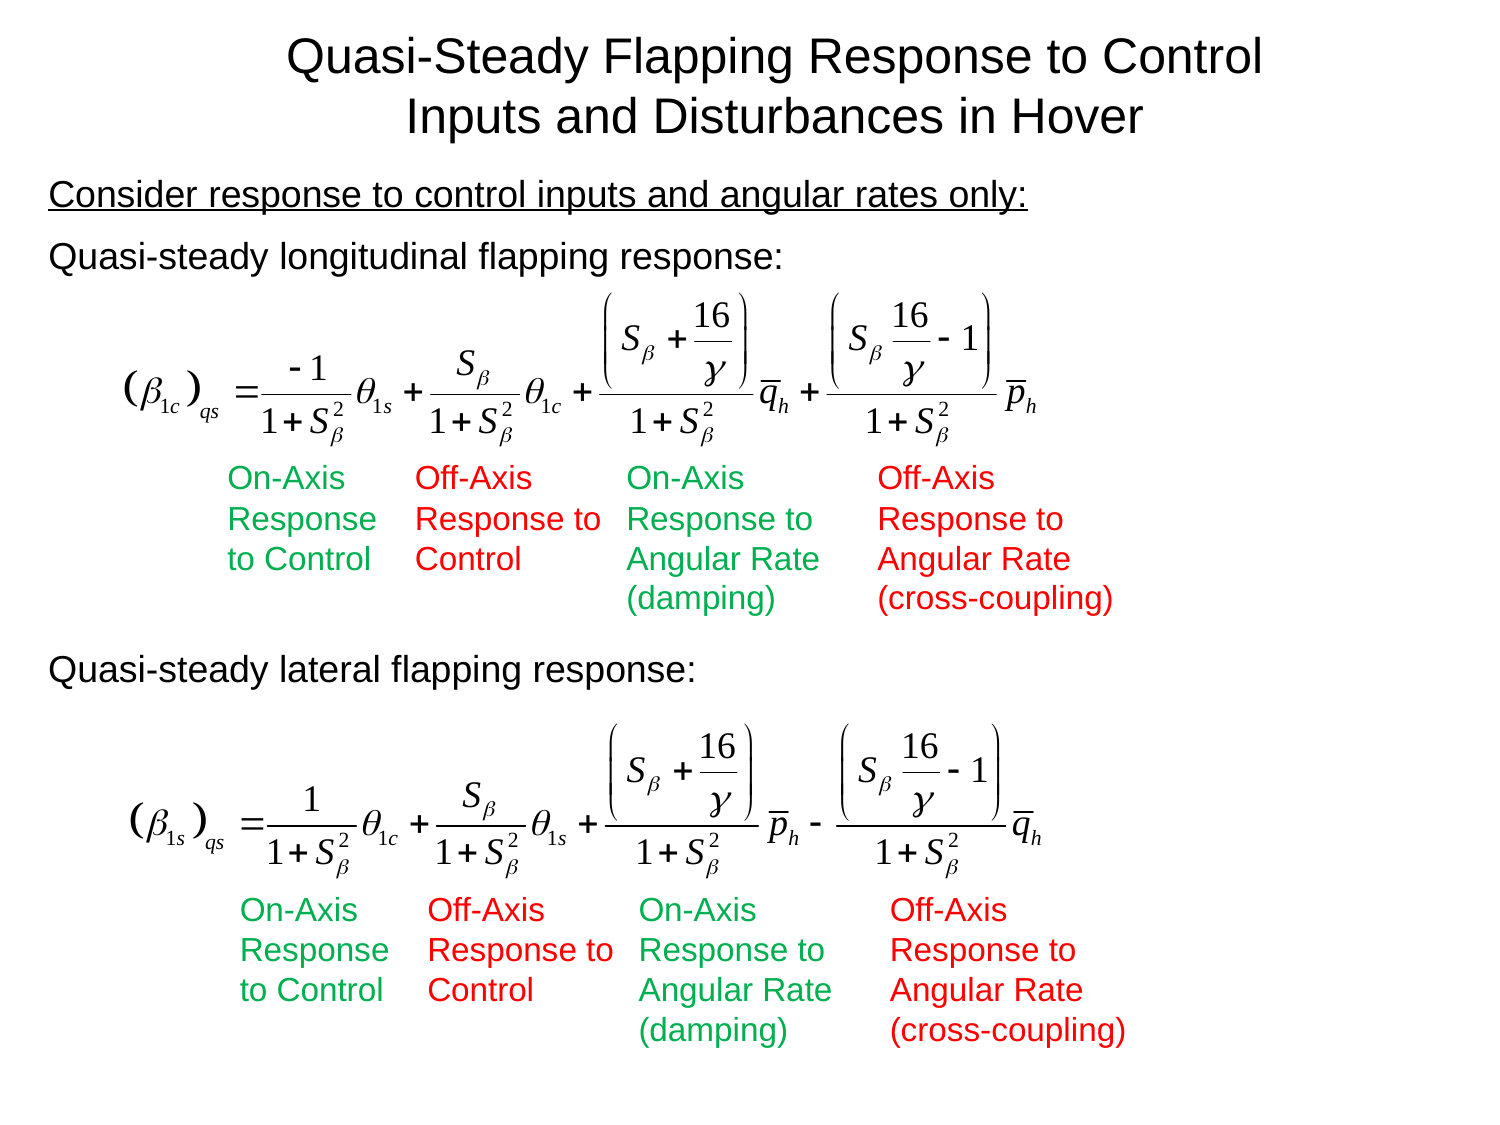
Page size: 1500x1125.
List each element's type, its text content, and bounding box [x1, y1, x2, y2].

text_box On-Axis Response to Control [225, 893, 412, 1016]
text_box On-Axis Response to Angular Rate (damping) [611, 461, 857, 624]
text_box Off-Axis Response to Angular Rate (cross-coupling) [862, 449, 1138, 624]
text_box On-Axis Response to Angular Rate (damping) [623, 893, 869, 1056]
text_box Quasi-steady lateral flapping response: [33, 637, 712, 698]
text_box Consider response to control inputs and angular rates only: [33, 162, 1043, 223]
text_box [118, 284, 1045, 455]
text_box Off-Axis Response to Control [412, 893, 688, 1016]
text_box On-Axis Response to Control [212, 461, 399, 584]
text_box Off-Axis Response to Control [399, 461, 675, 584]
title Quasi-Steady Flapping Response to Control Inputs and Disturbances in Hover [262, 24, 1288, 143]
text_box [124, 716, 1051, 886]
text_box Quasi-steady longitudinal flapping response: [33, 224, 800, 285]
text_box Off-Axis Response to Angular Rate (cross-coupling) [875, 881, 1150, 1056]
